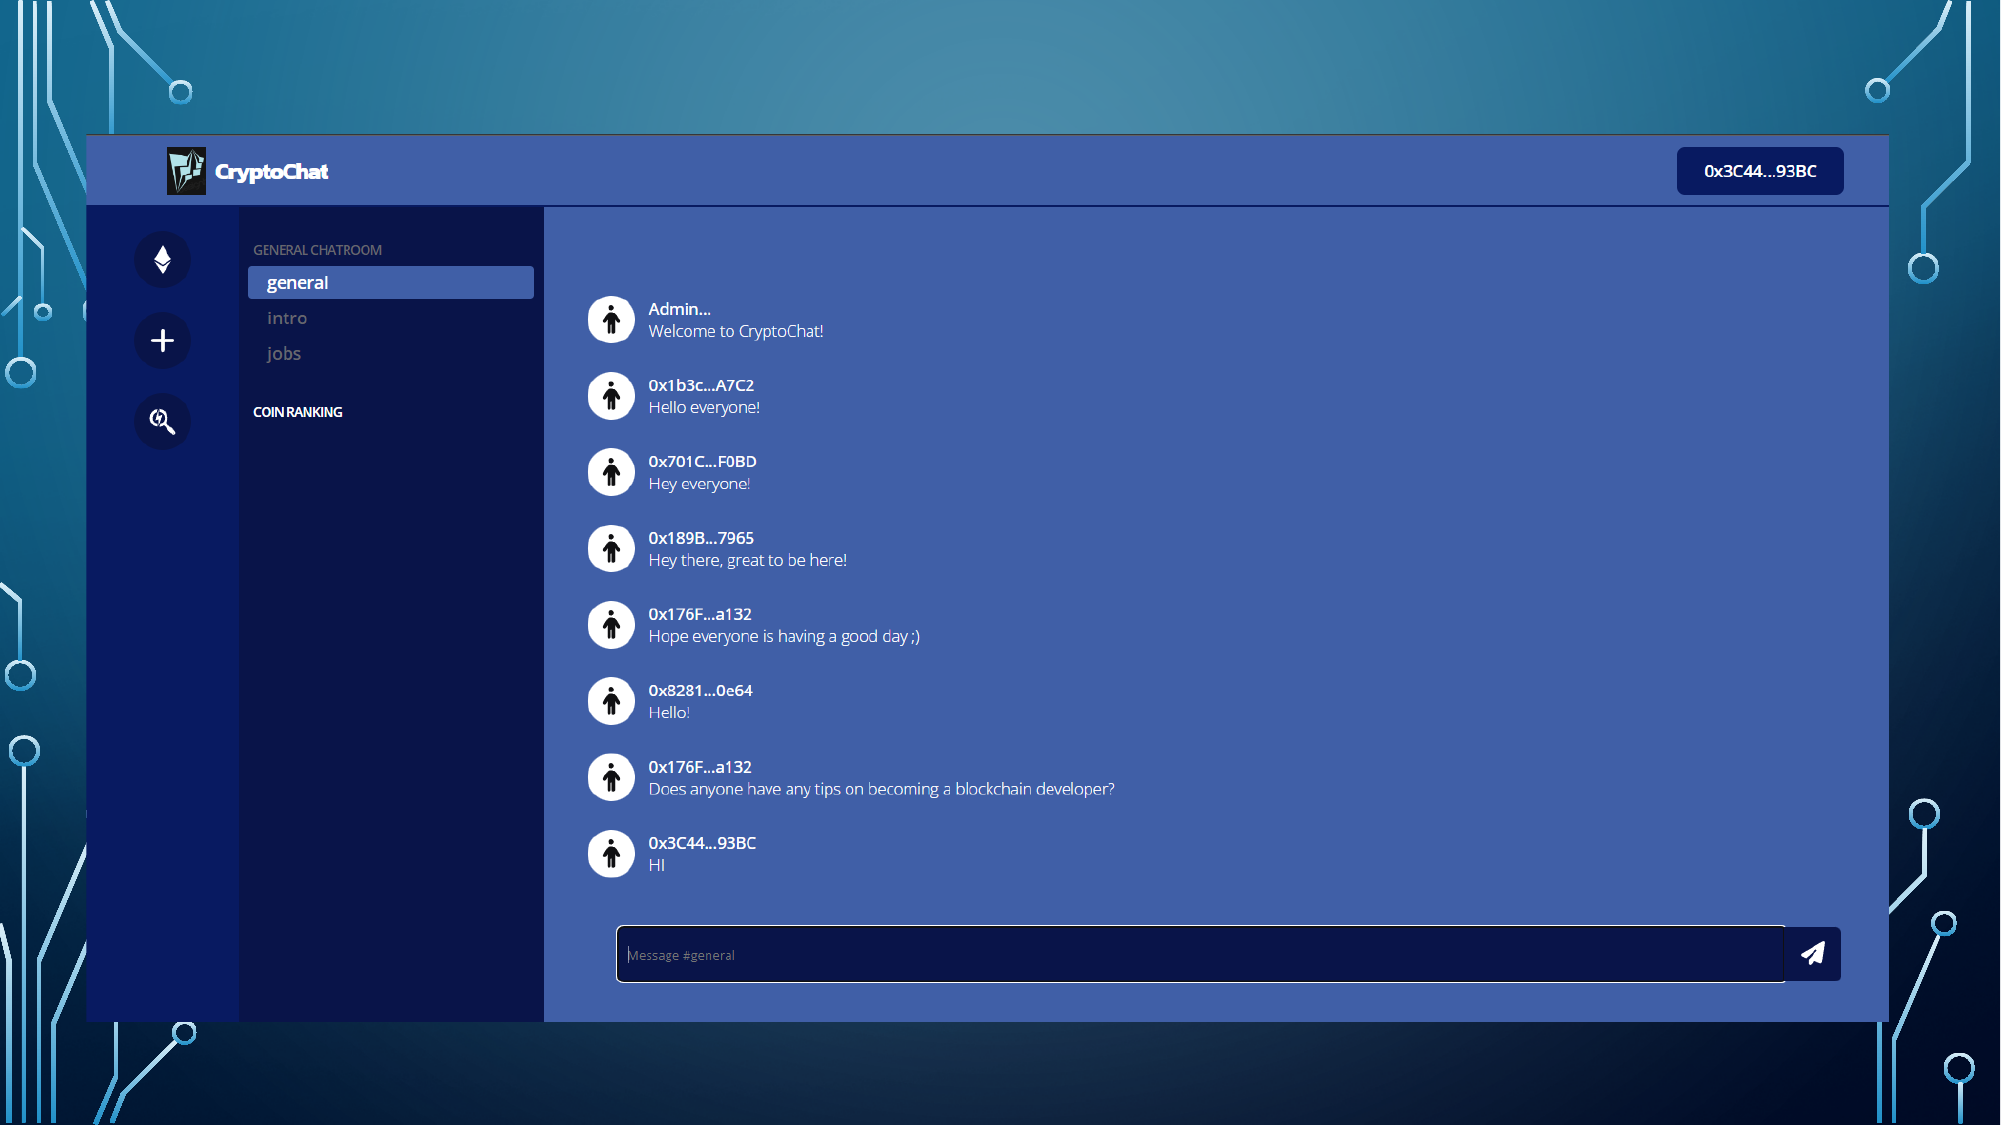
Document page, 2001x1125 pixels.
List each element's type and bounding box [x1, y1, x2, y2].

picture [86, 134, 1890, 1022]
